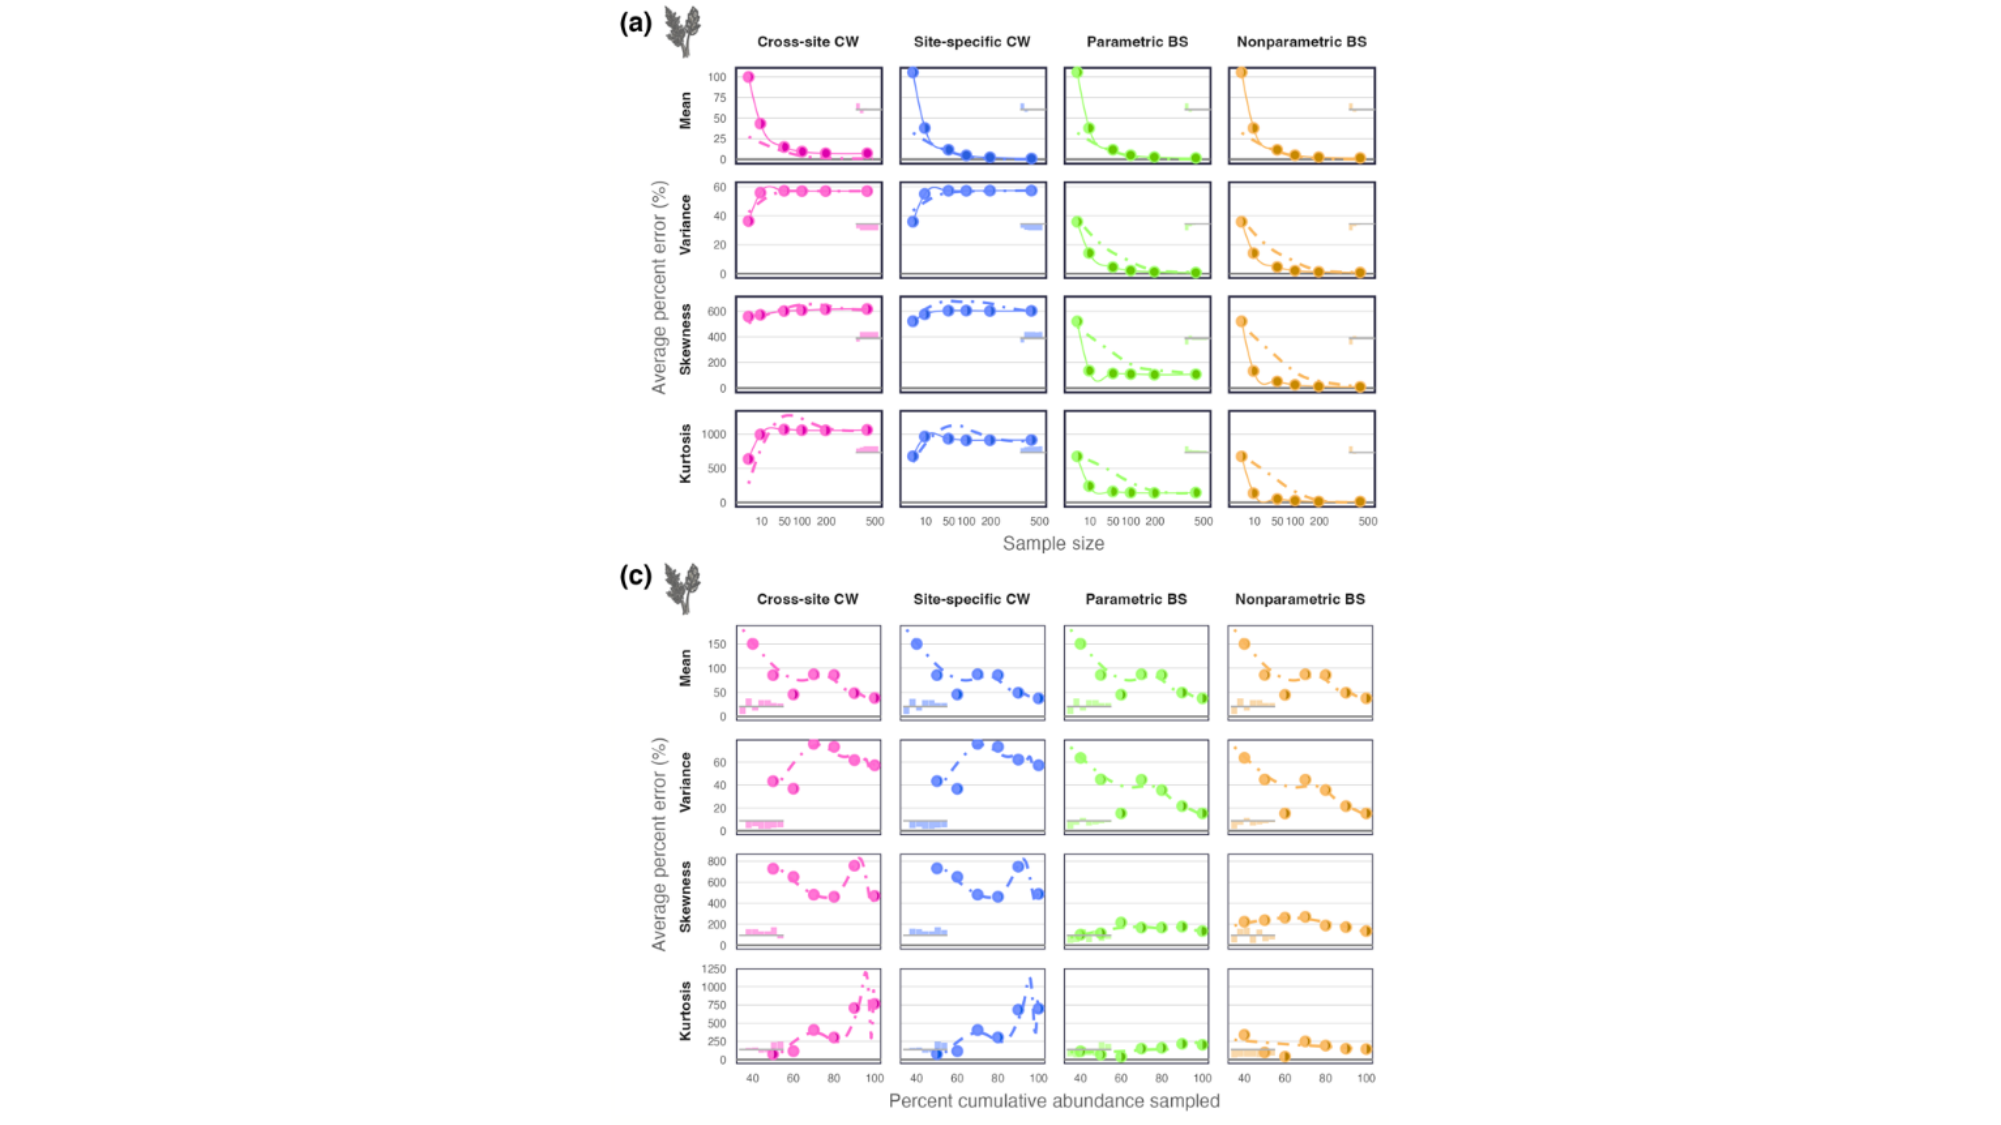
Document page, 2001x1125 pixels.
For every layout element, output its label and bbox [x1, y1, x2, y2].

picture [611, 0, 1389, 1125]
